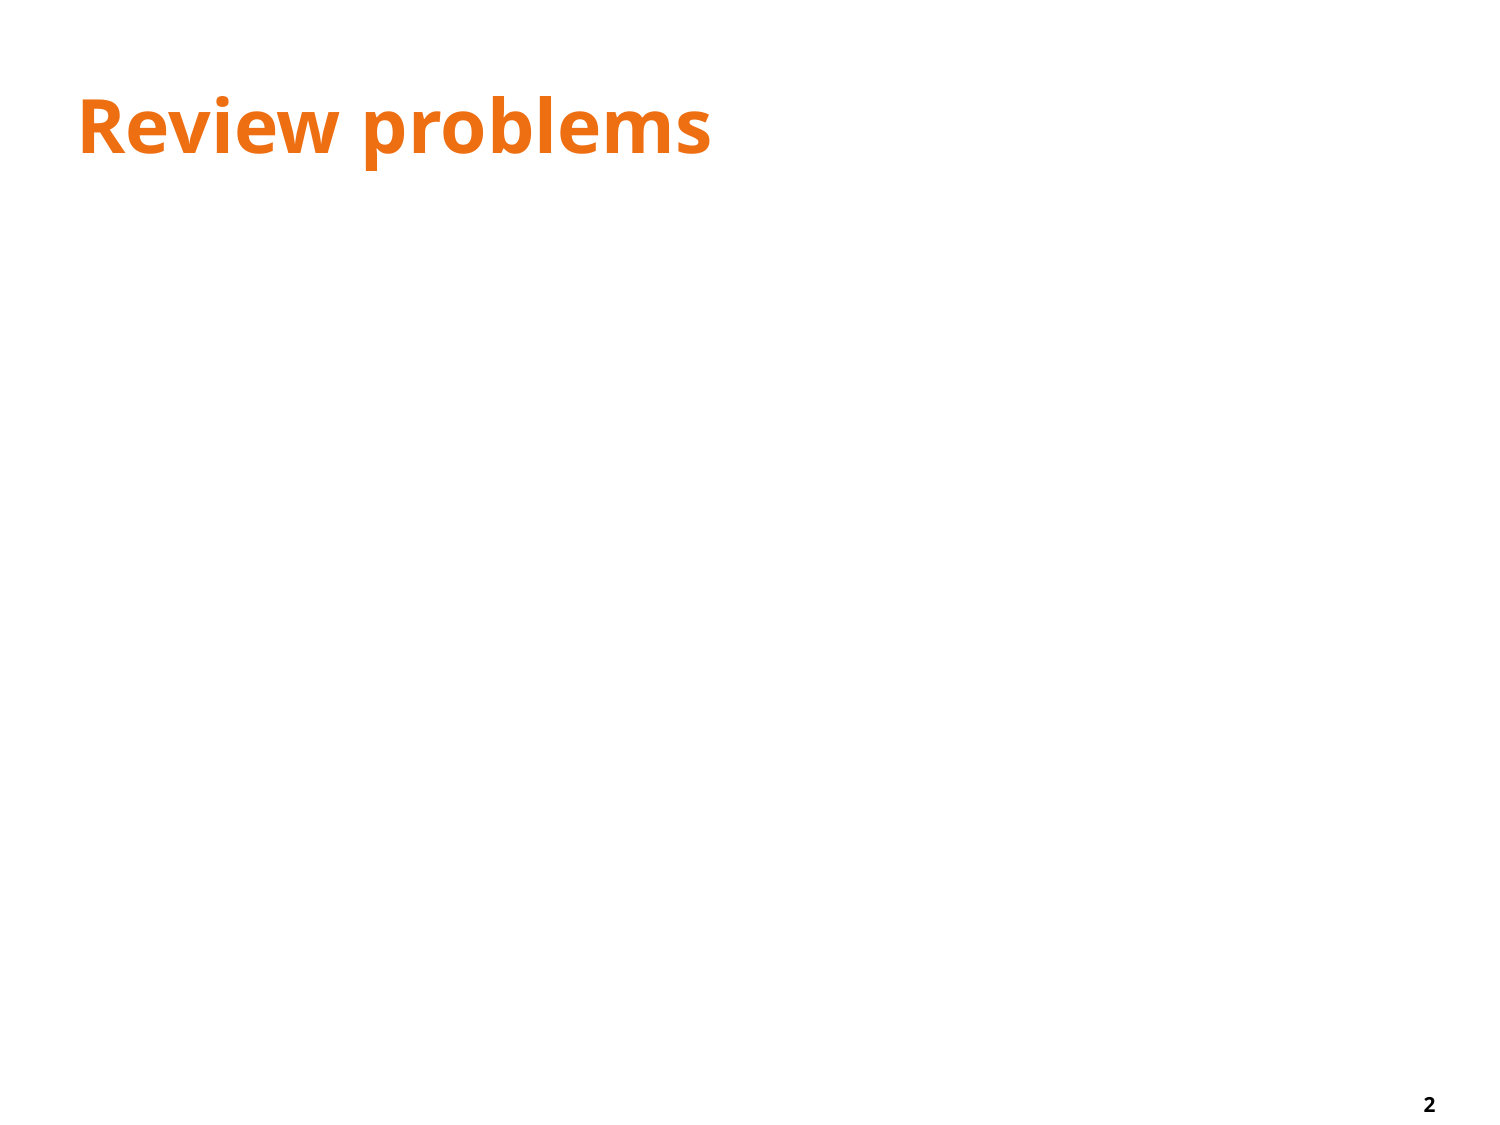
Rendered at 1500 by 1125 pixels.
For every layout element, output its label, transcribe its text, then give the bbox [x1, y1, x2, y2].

title Review problems [61, 60, 1438, 187]
